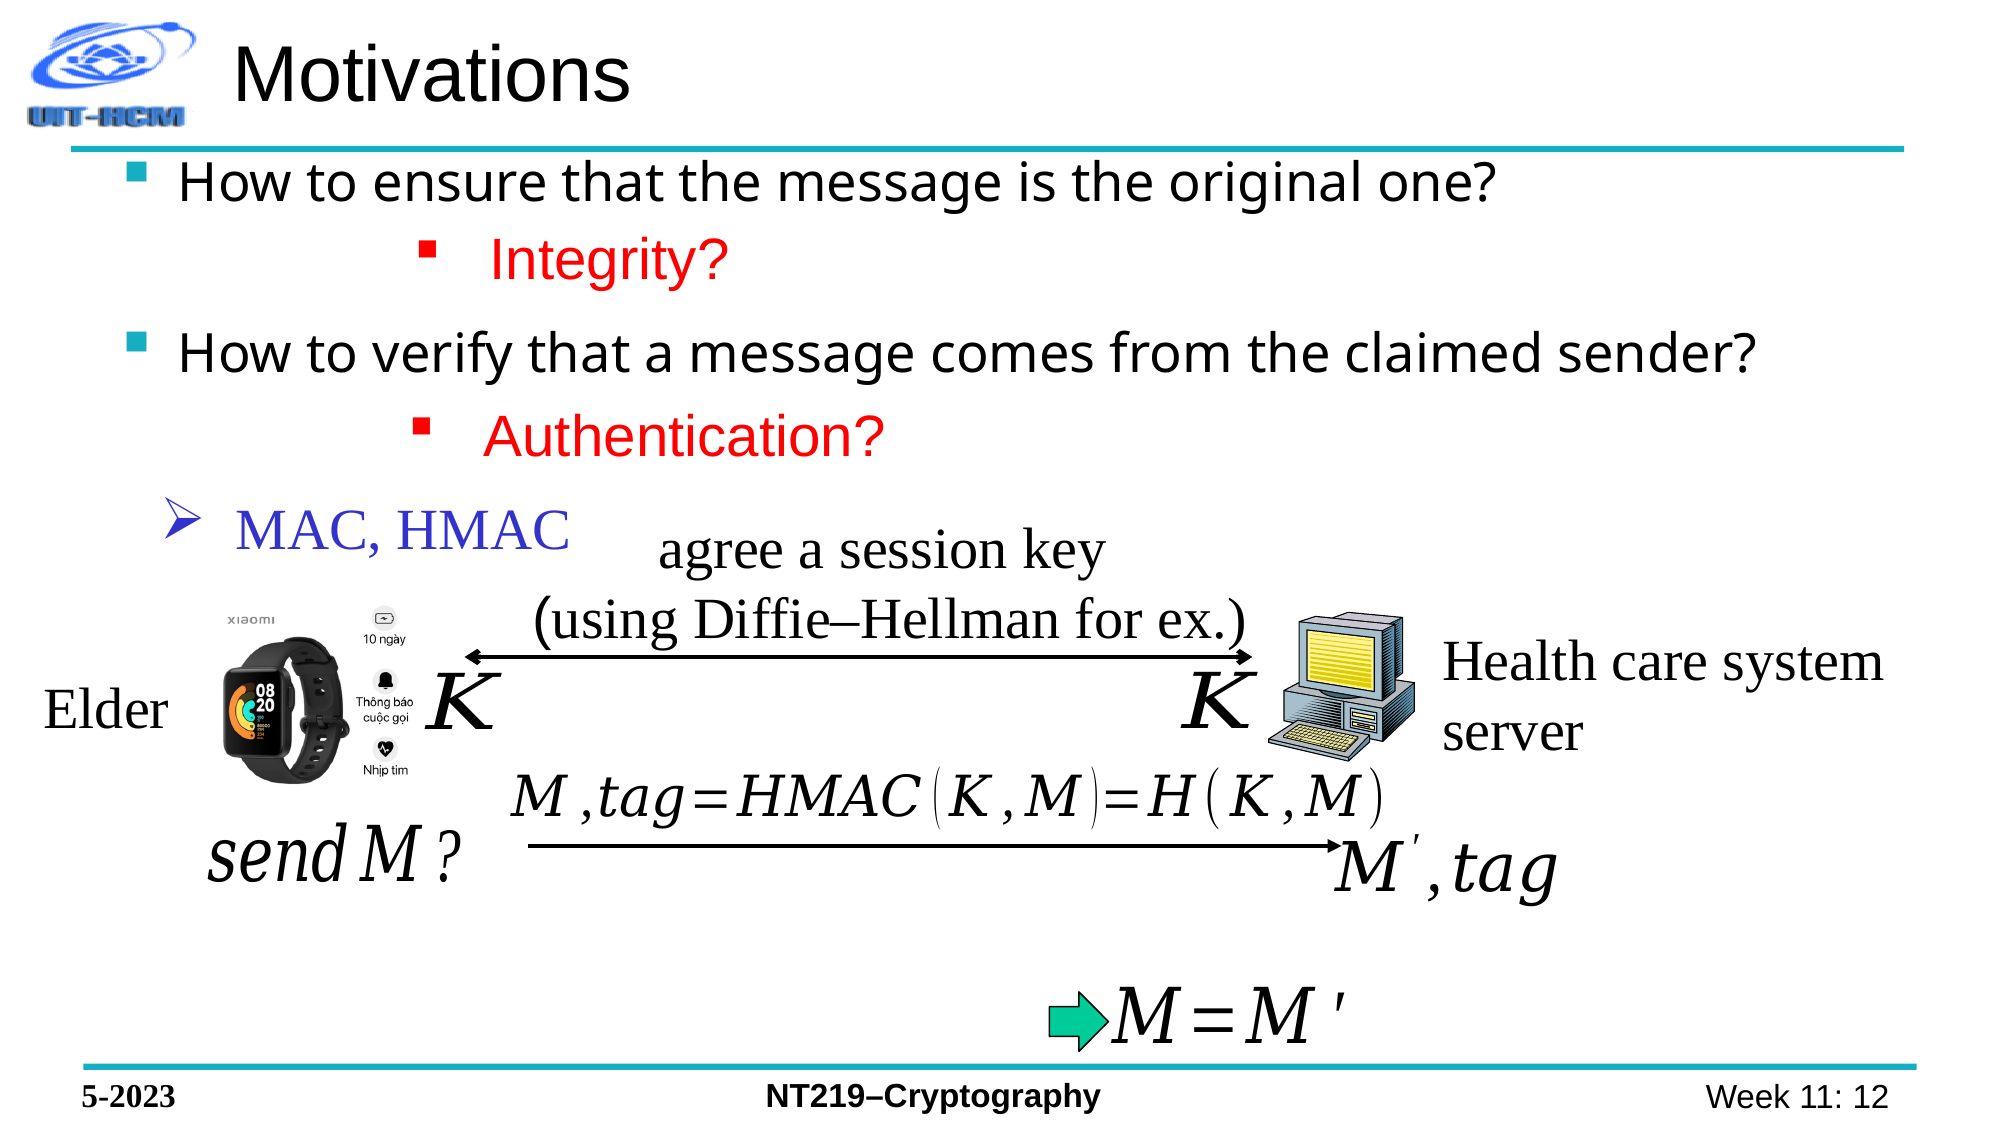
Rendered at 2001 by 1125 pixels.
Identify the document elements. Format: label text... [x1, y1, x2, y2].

title Motivations [217, 0, 1500, 140]
picture [1267, 611, 1416, 762]
text_box Integrity? [399, 213, 746, 299]
text_box Elder [28, 662, 185, 748]
text_box [1049, 991, 1109, 1052]
picture [7, 9, 217, 138]
text_box Authentication? [393, 391, 902, 476]
text_box MAC, HMAC [145, 483, 587, 569]
list How to ensure that the message is the original one? How to verify that a message comes from the claimed sender? [106, 140, 1780, 793]
picture [220, 604, 413, 797]
text_box Health care system server [1427, 614, 1915, 770]
